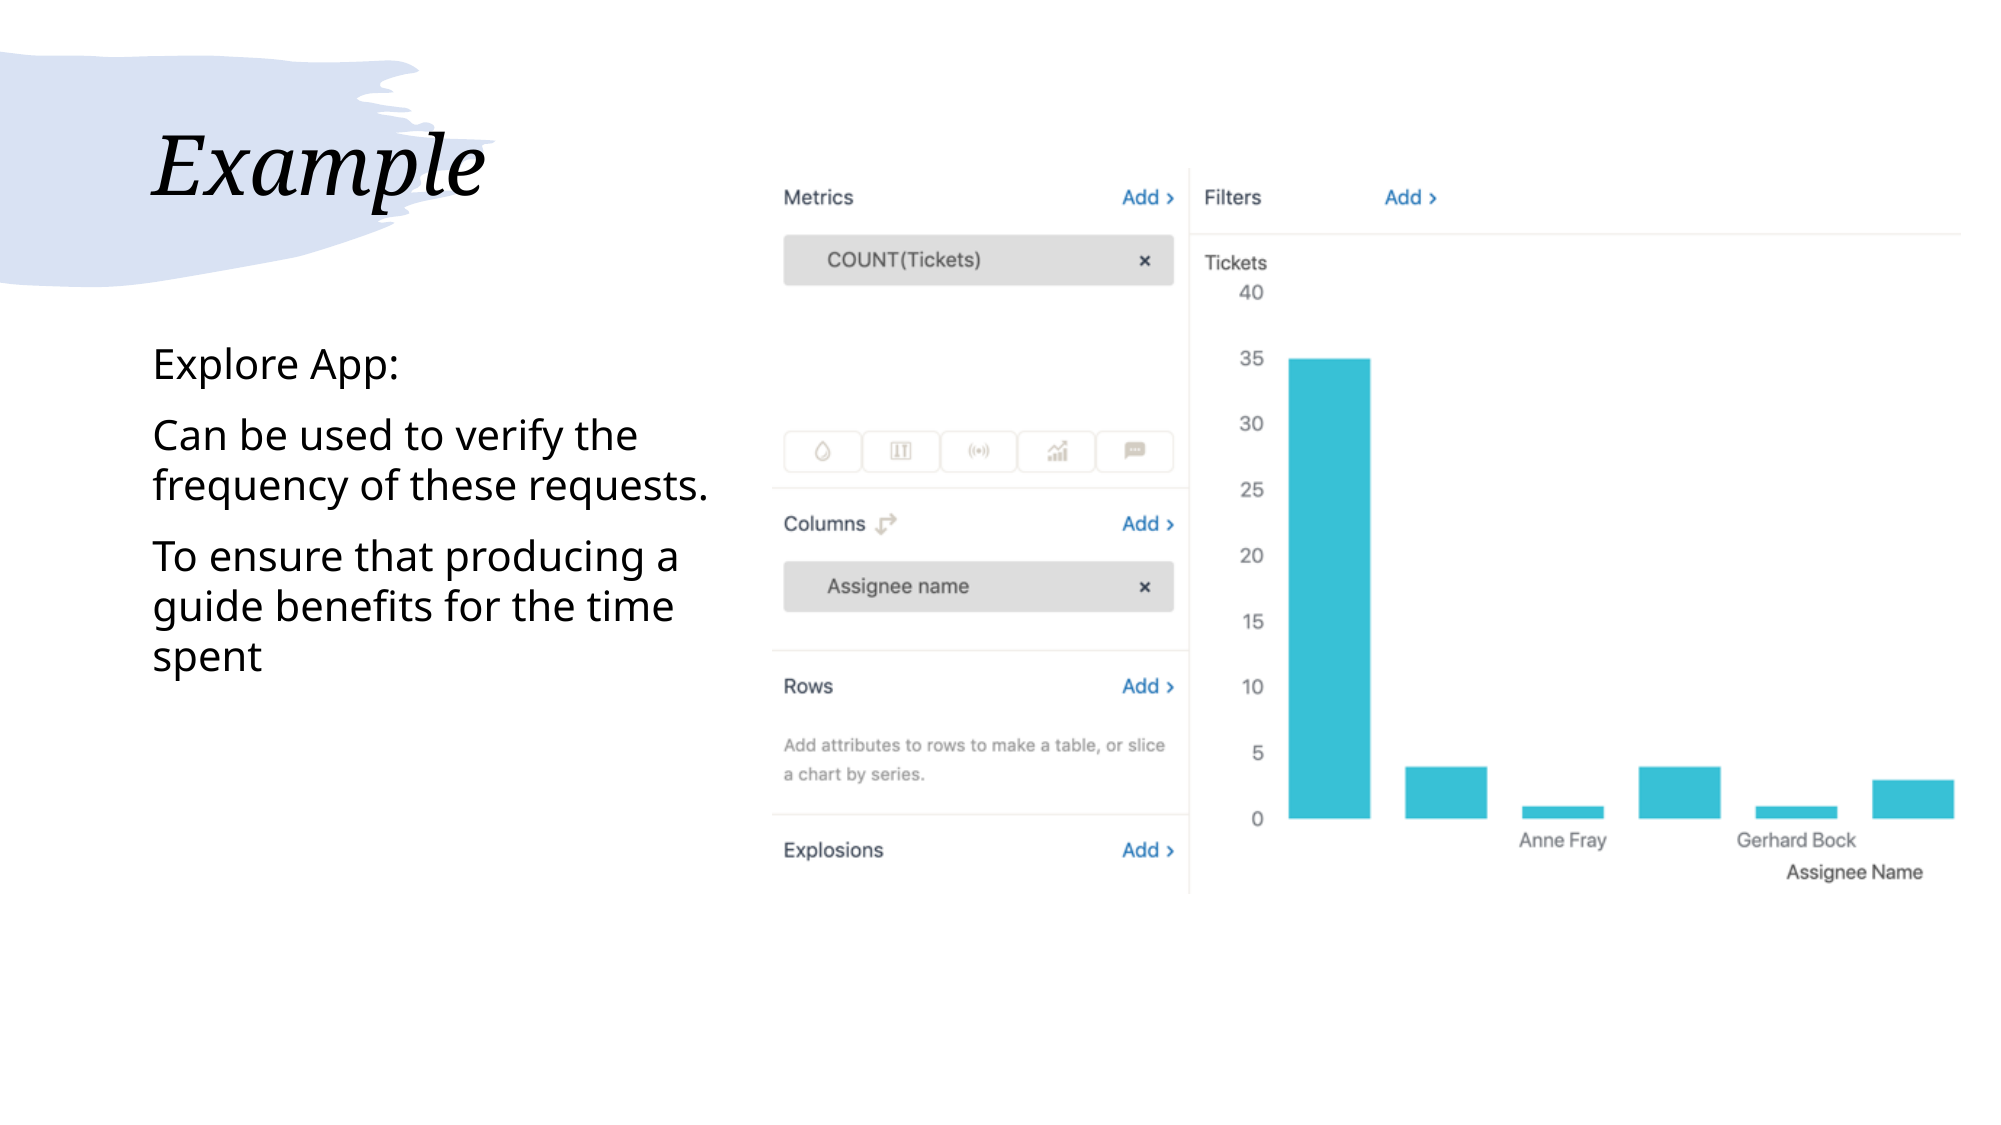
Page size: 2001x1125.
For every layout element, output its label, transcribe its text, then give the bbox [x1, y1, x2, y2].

list Explore App: Can be used to verify the frequency of these requests. To ensure that producing a guide benefits for the time spent [137, 329, 796, 1013]
title Example [137, 59, 1863, 278]
picture [772, 168, 1961, 894]
